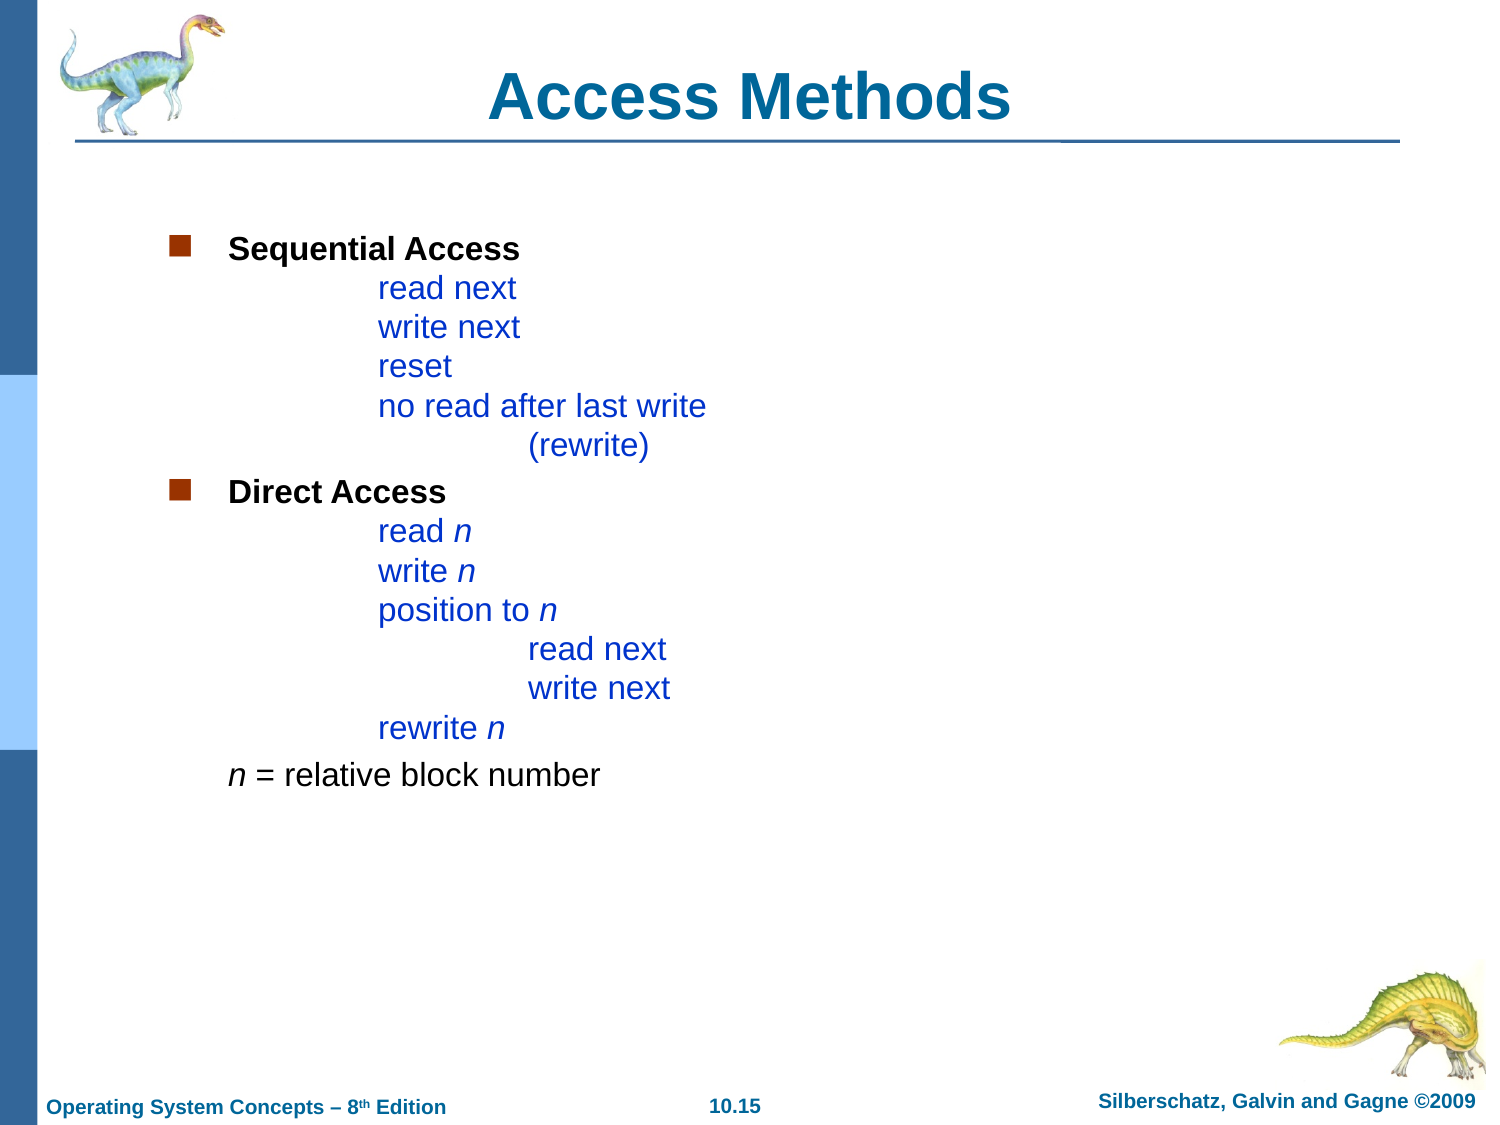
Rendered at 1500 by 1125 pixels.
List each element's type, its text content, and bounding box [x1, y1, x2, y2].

title Access Methods [74, 45, 1426, 141]
picture [1275, 959, 1486, 1090]
list Sequential Access read next write next reset no read after last write (rewrite) Direct Access read n write n position to n read next write next rewrite n n = relative block number [156, 223, 1367, 852]
picture [46, 0, 243, 149]
